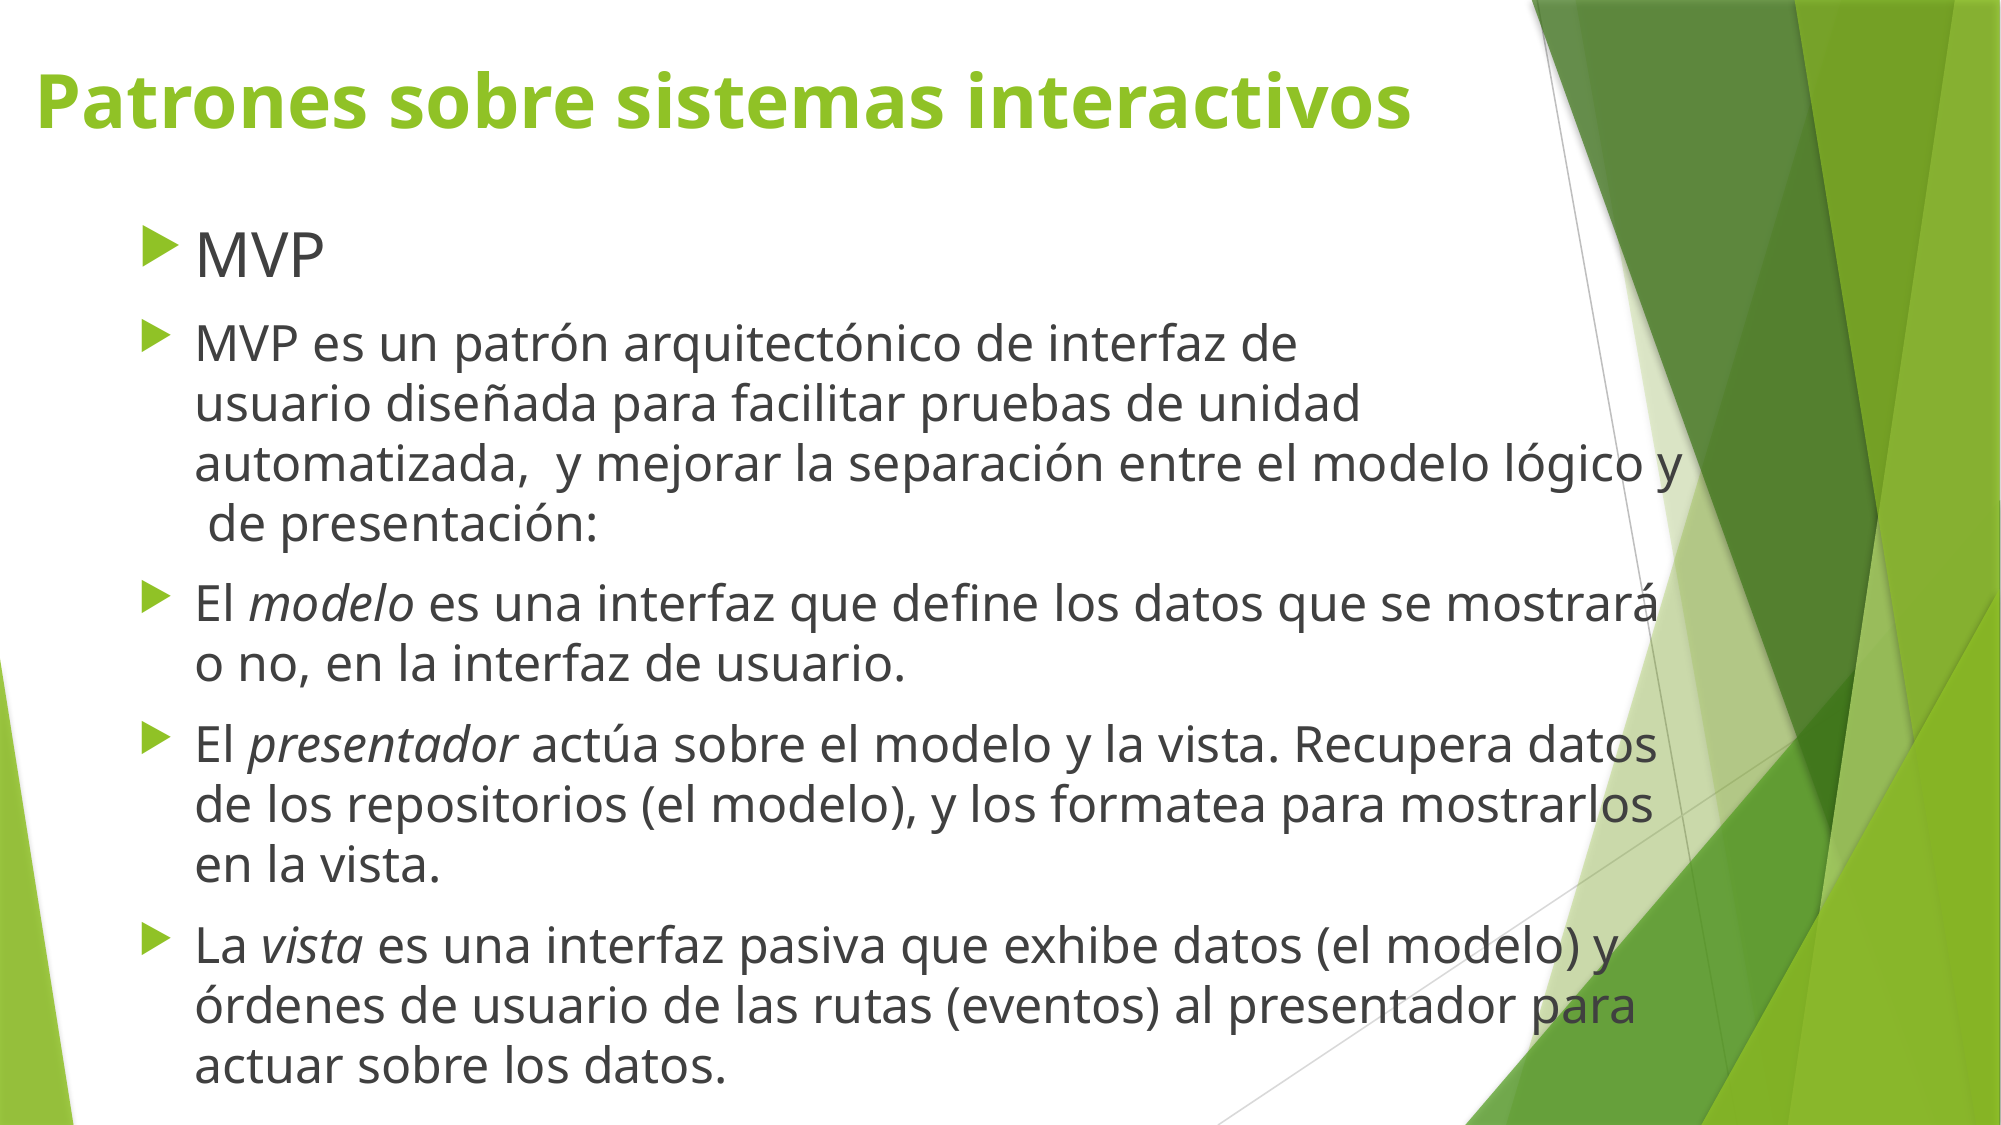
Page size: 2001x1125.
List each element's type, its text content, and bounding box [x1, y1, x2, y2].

list MVP MVP es un patrón arquitectónico de interfaz de usuario diseñada para facilitar pruebas de unidad automatizada, y mejorar la separación entre el modelo lógico y de presentación: El modelo es una interfaz que define los datos que se mostrará o no, en la interfaz de usuario. El presentador actúa sobre el modelo y la vista. Recupera datos de los repositorios (el modelo), y los formatea para mostrarlos en la vista. La vista es una interfaz pasiva que exhibe datos (el modelo) y órdenes de usuario de las rutas (eventos) al presentador para actuar sobre los datos. [123, 207, 1708, 1125]
title Patrones sobre sistemas interactivos [0, 46, 1766, 317]
